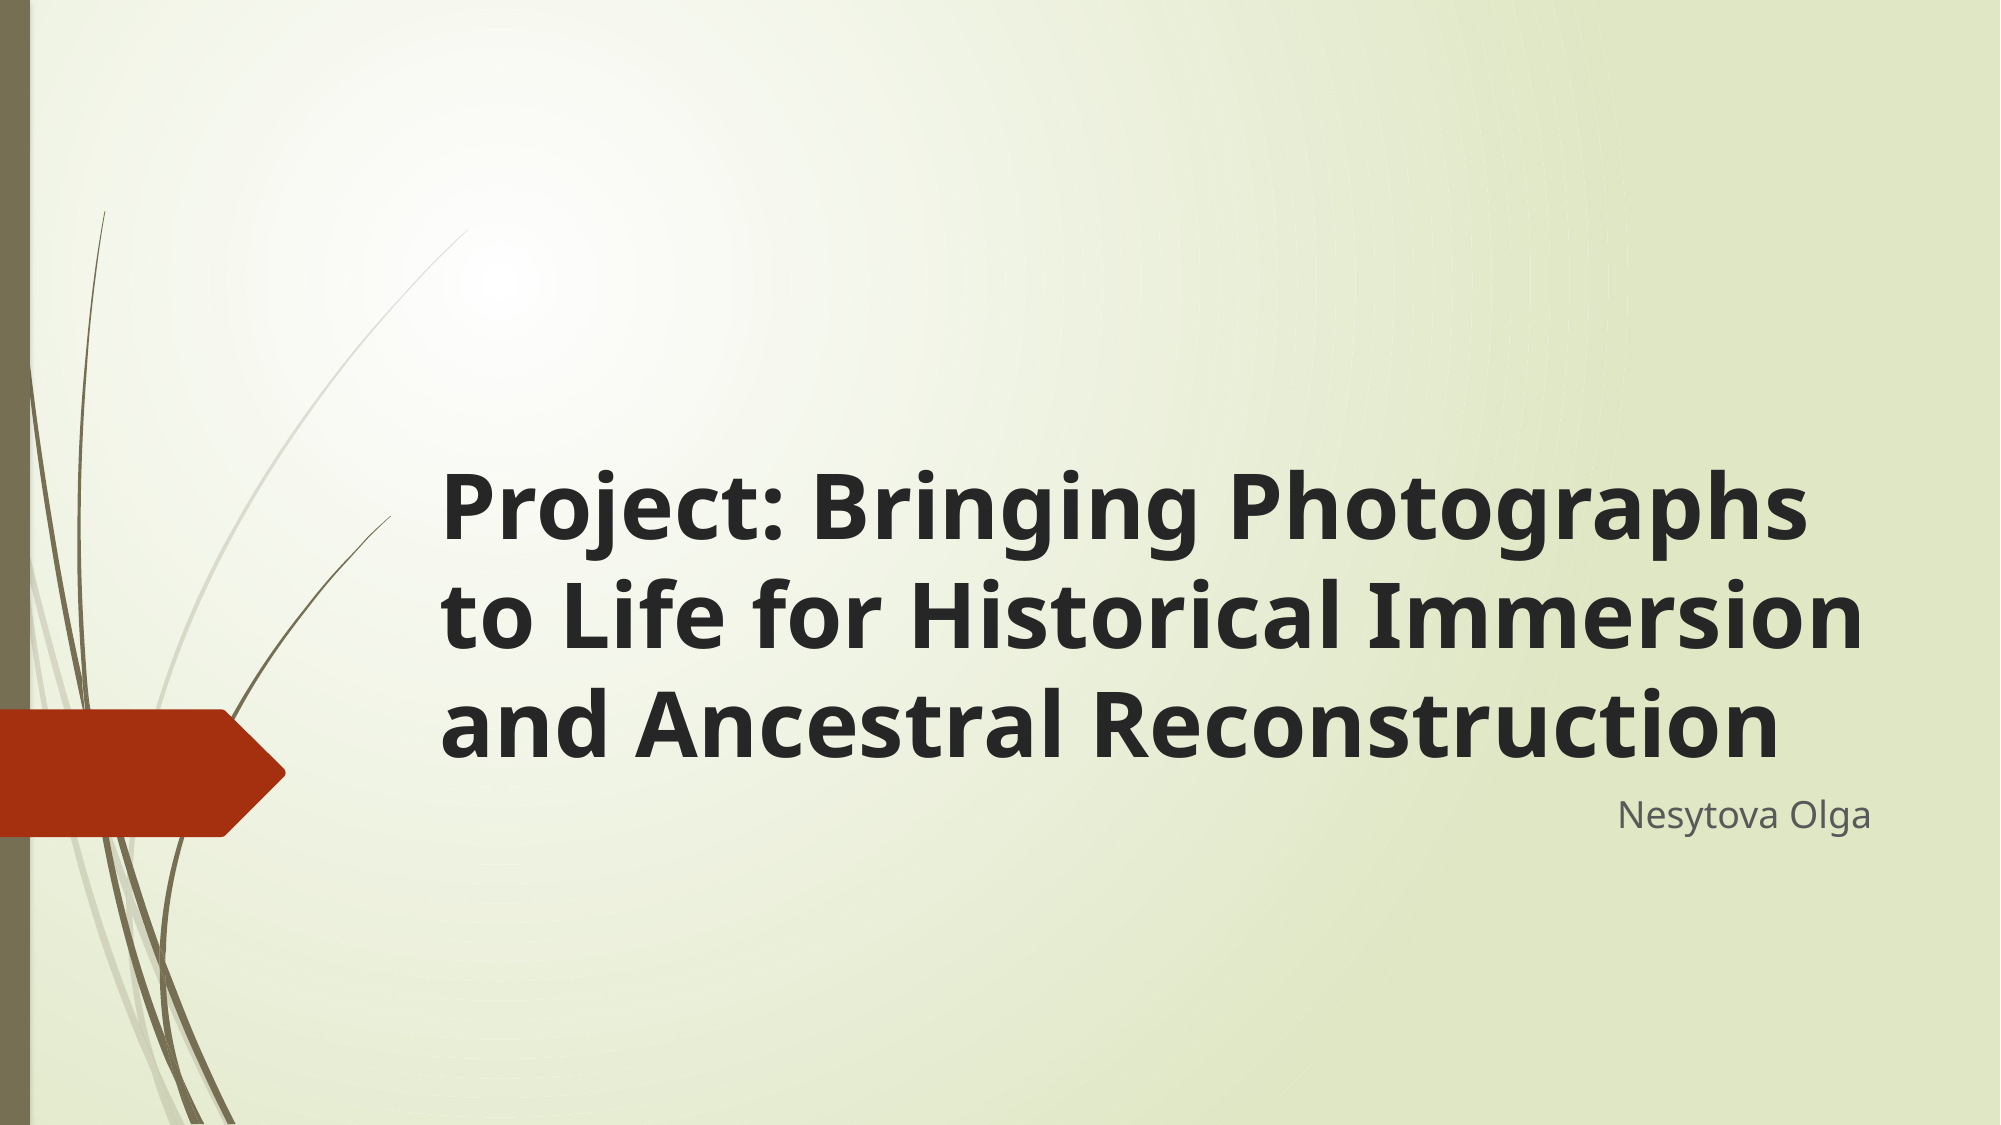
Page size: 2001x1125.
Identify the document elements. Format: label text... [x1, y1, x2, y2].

subtitle Nesytova Olga [424, 783, 1888, 969]
title Project: Bringing Photographs to Life for Historical Immersion and Ancestral Reconstruction [424, 412, 1888, 783]
